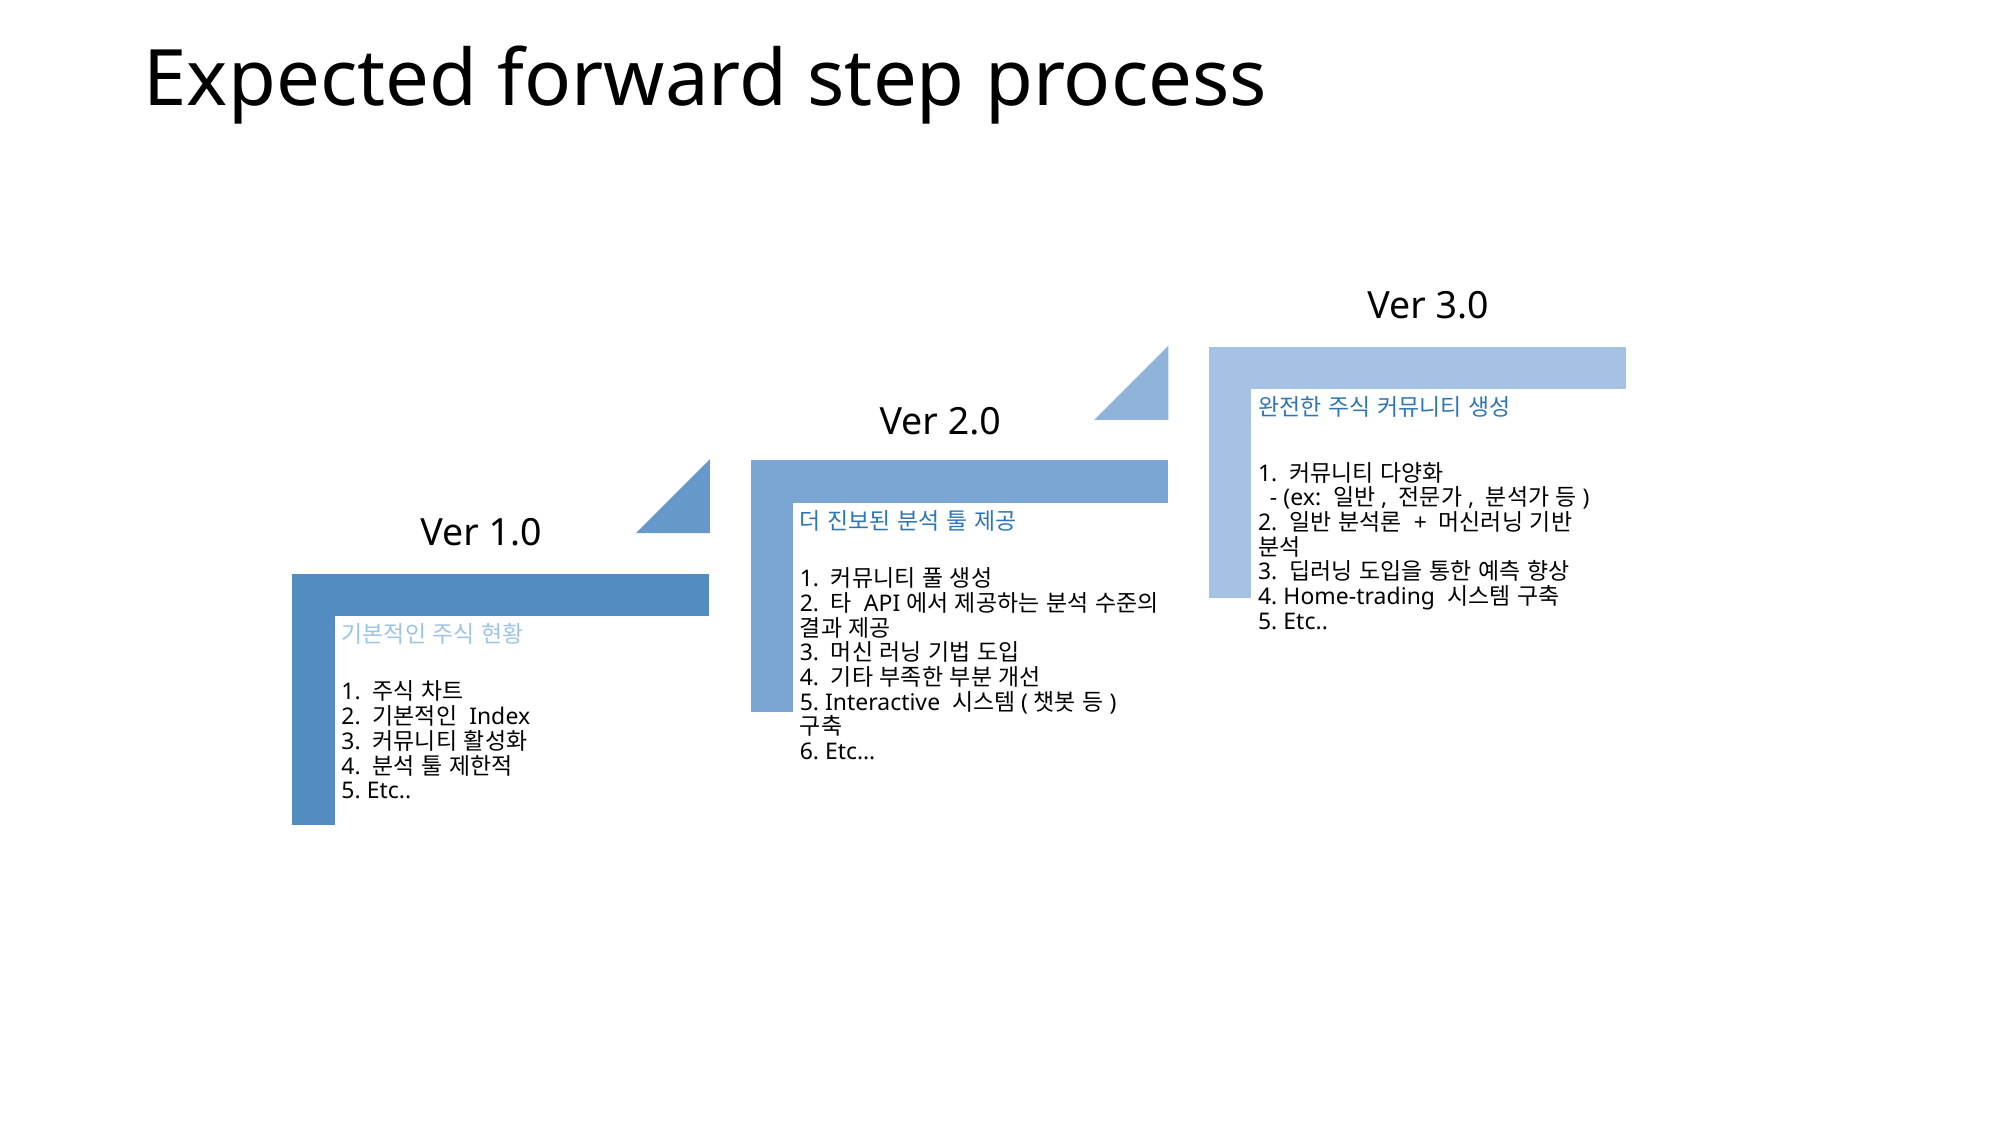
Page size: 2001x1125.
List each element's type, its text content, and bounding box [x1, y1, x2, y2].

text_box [292, 201, 1627, 1091]
text_box Expected forward step process [128, 30, 1854, 130]
